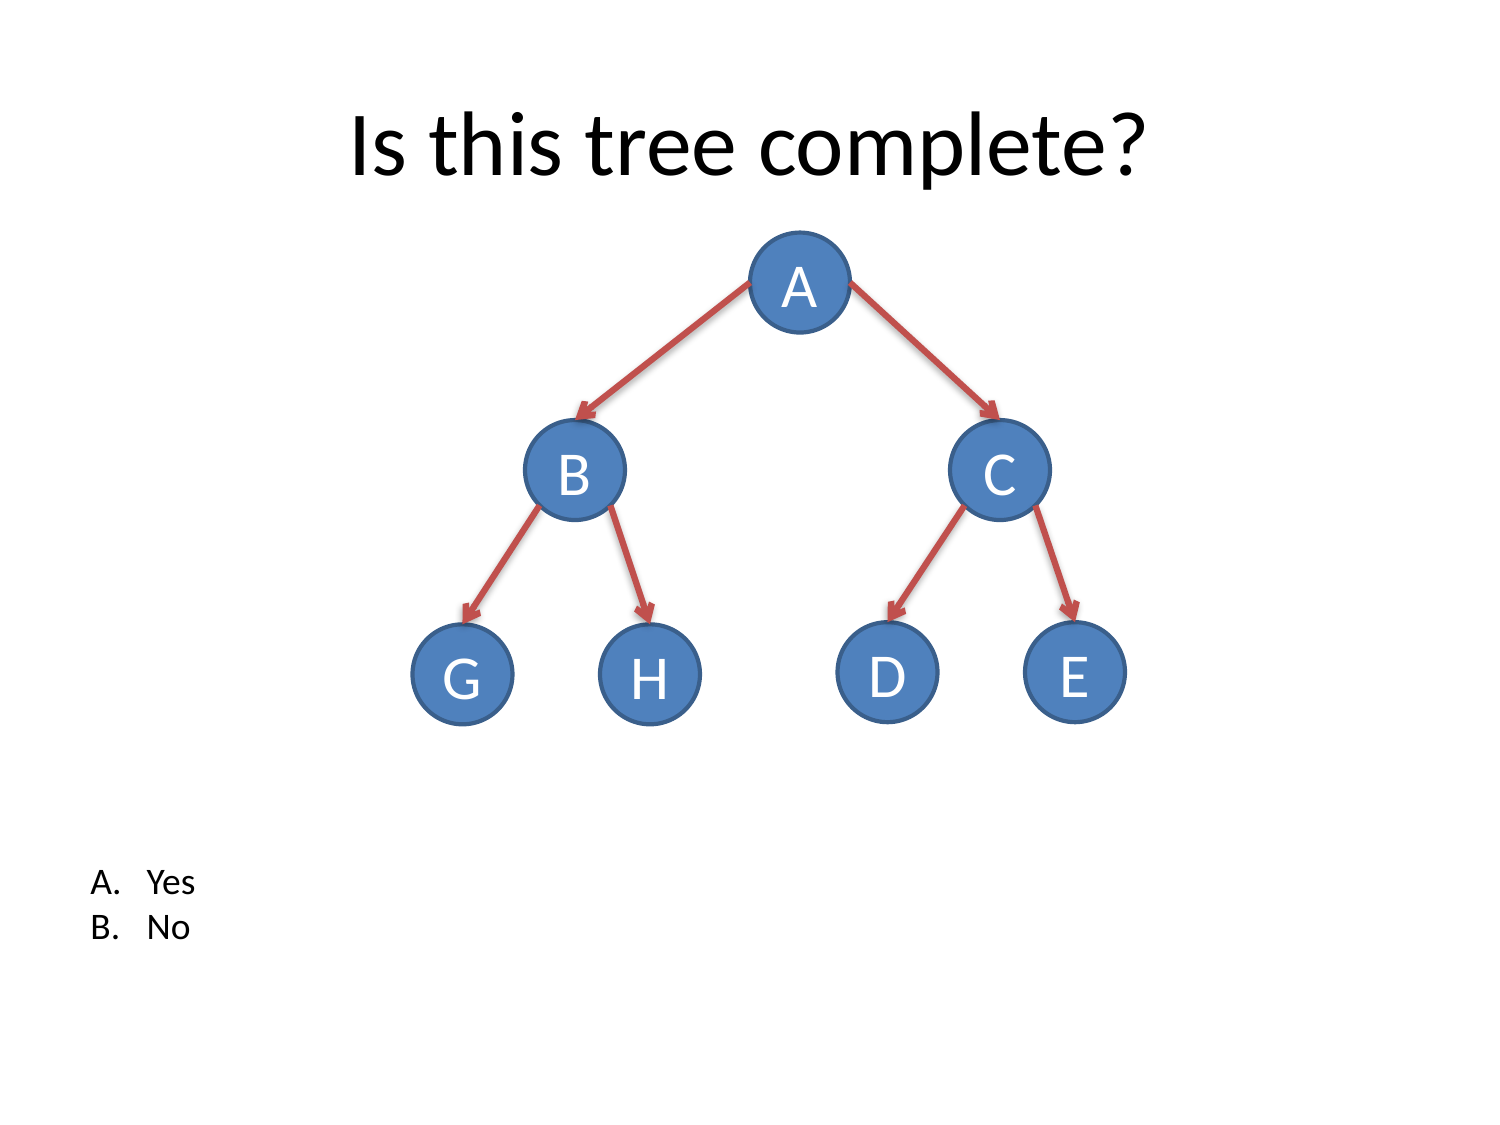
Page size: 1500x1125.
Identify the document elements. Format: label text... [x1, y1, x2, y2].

text_box A [747, 230, 852, 335]
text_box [887, 505, 965, 623]
text_box E [1022, 620, 1128, 725]
text_box C [947, 418, 1053, 523]
text_box Yes No [75, 849, 211, 955]
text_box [849, 282, 1001, 421]
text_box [610, 505, 651, 625]
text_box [574, 282, 751, 421]
text_box D [835, 620, 940, 725]
text_box G [410, 622, 515, 727]
text_box H [597, 622, 703, 727]
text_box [462, 505, 540, 625]
text_box B [522, 418, 628, 523]
title Is this tree complete? [75, 45, 1425, 233]
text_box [1035, 505, 1076, 623]
